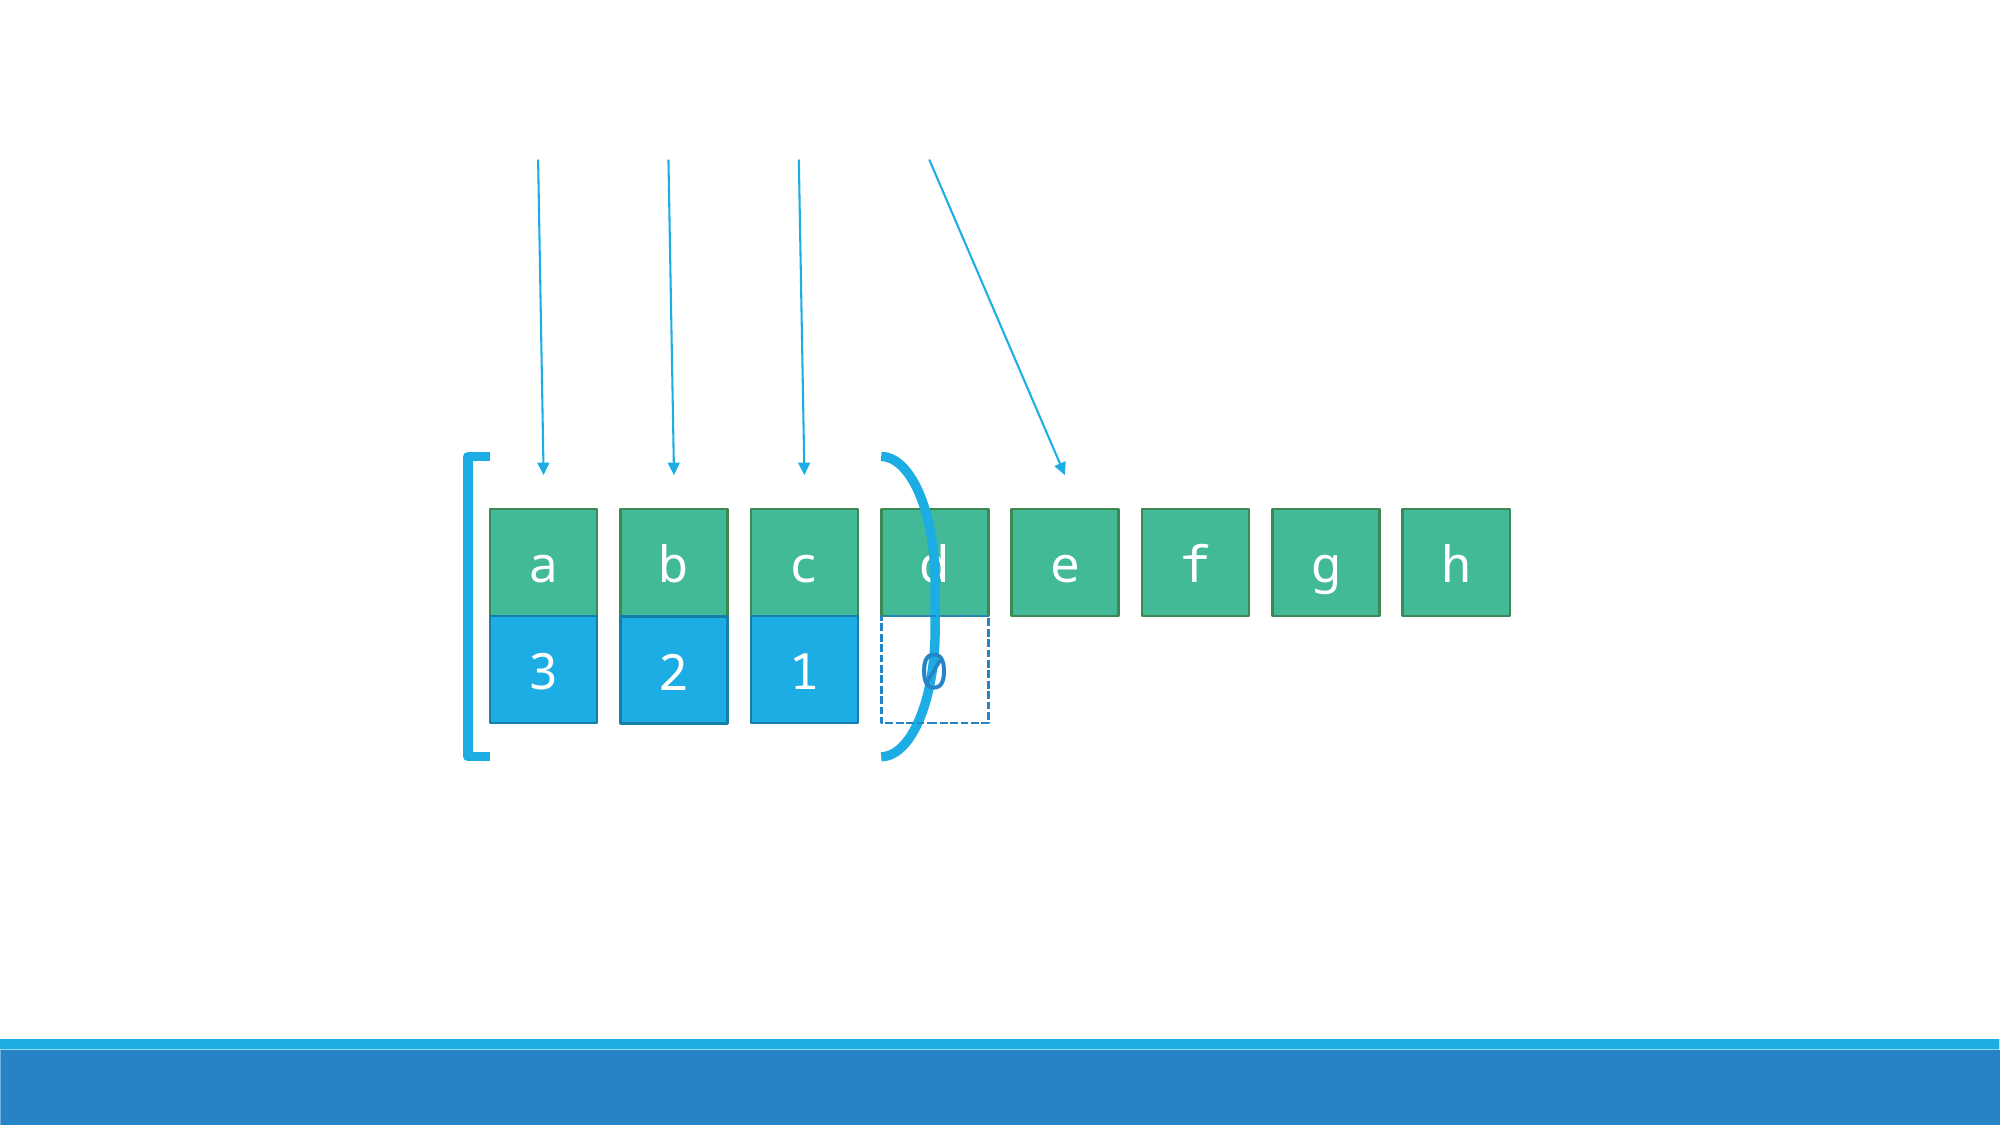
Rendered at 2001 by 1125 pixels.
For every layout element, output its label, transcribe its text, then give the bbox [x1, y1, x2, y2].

text_box 0 [880, 615, 990, 724]
text_box c [750, 508, 859, 615]
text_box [537, 159, 545, 476]
text_box 2 [619, 615, 729, 725]
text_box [667, 159, 675, 476]
text_box [467, 455, 491, 758]
text_box f [1141, 508, 1250, 617]
text_box g [1271, 508, 1381, 617]
text_box d [927, 508, 990, 617]
text_box b [619, 508, 729, 615]
text_box h [1401, 508, 1511, 617]
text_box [928, 159, 1066, 476]
text_box 1 [750, 615, 859, 724]
text_box [881, 455, 937, 616]
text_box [798, 159, 805, 476]
text_box [881, 724, 919, 758]
text_box a [491, 508, 598, 615]
text_box e [1010, 508, 1120, 617]
text_box 3 [491, 615, 598, 724]
